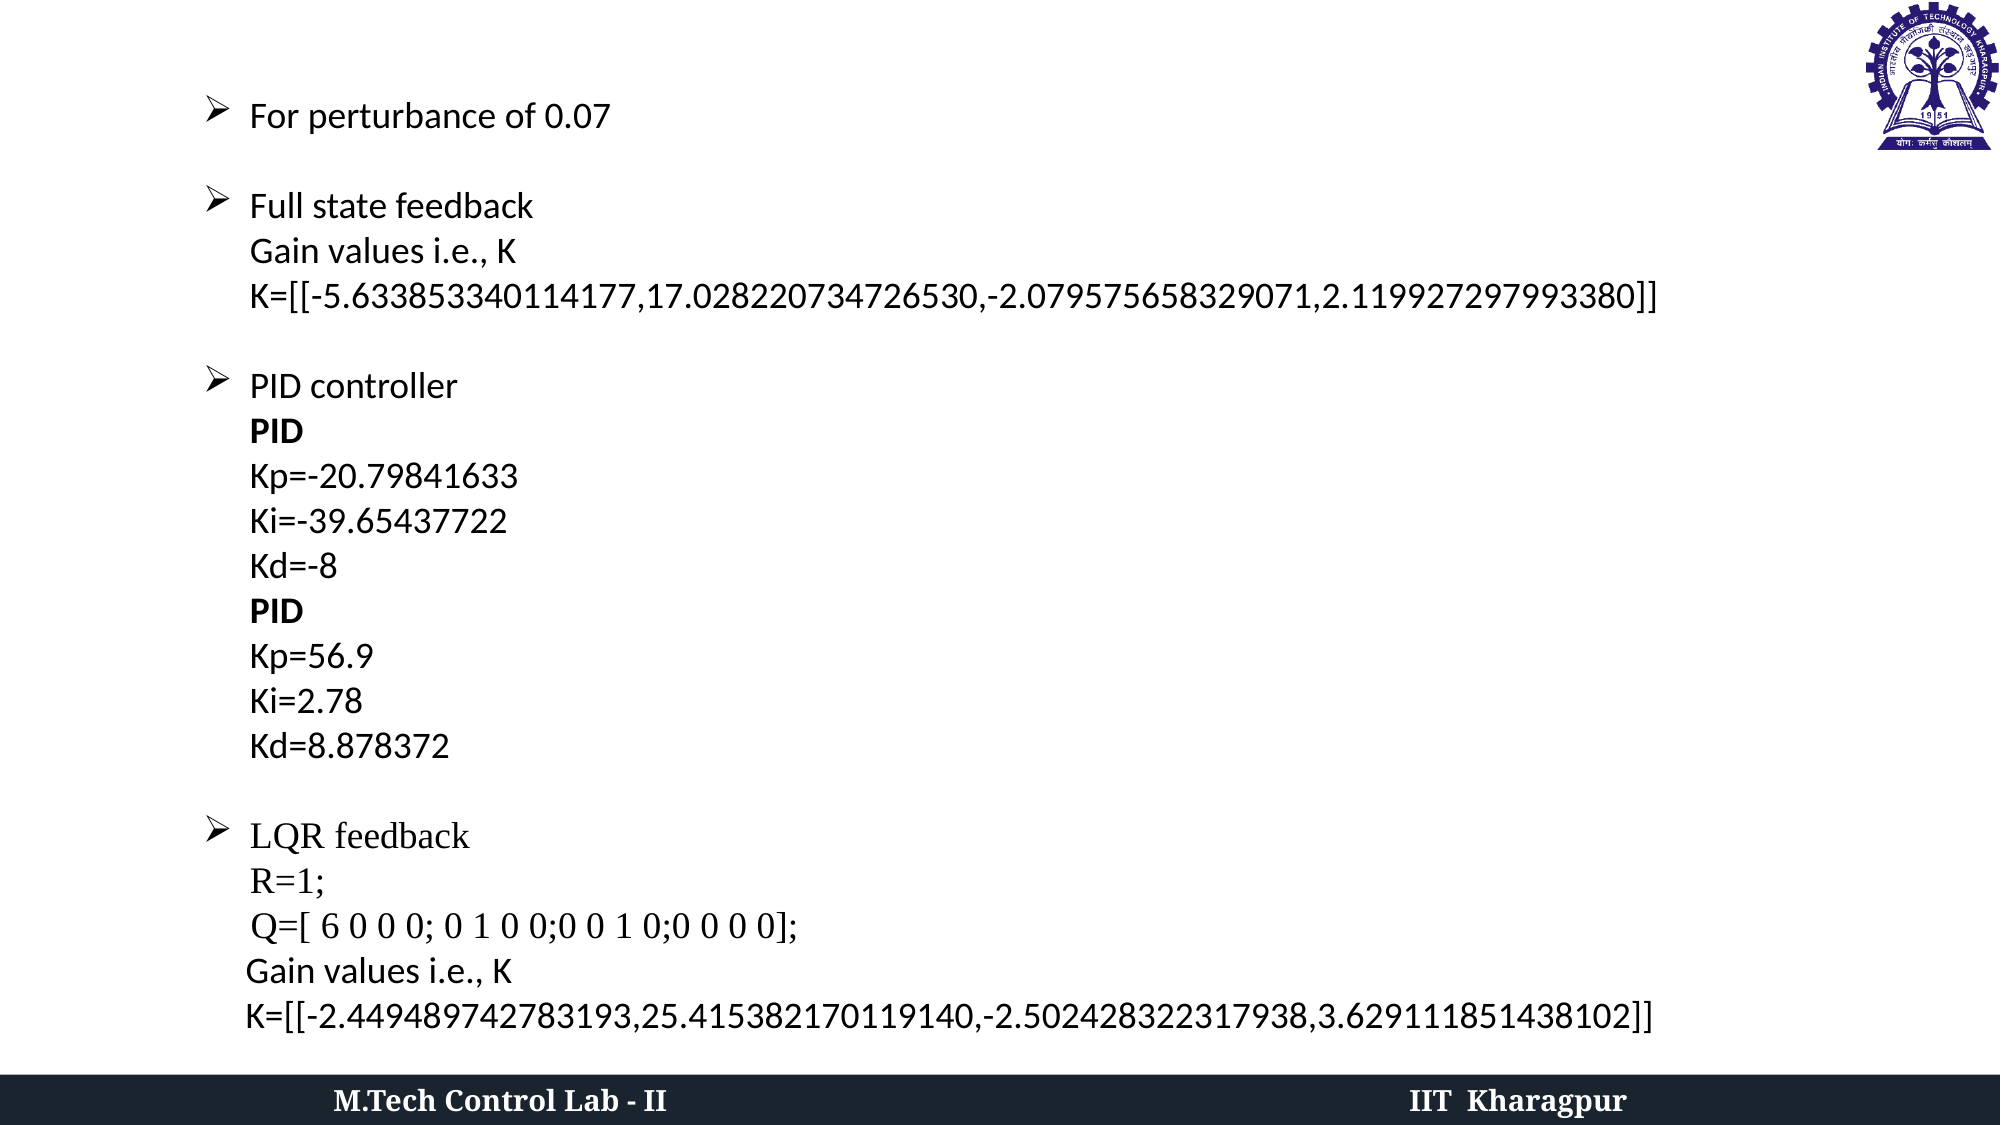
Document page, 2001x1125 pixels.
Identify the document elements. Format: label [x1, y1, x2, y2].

picture [1866, 2, 1999, 150]
